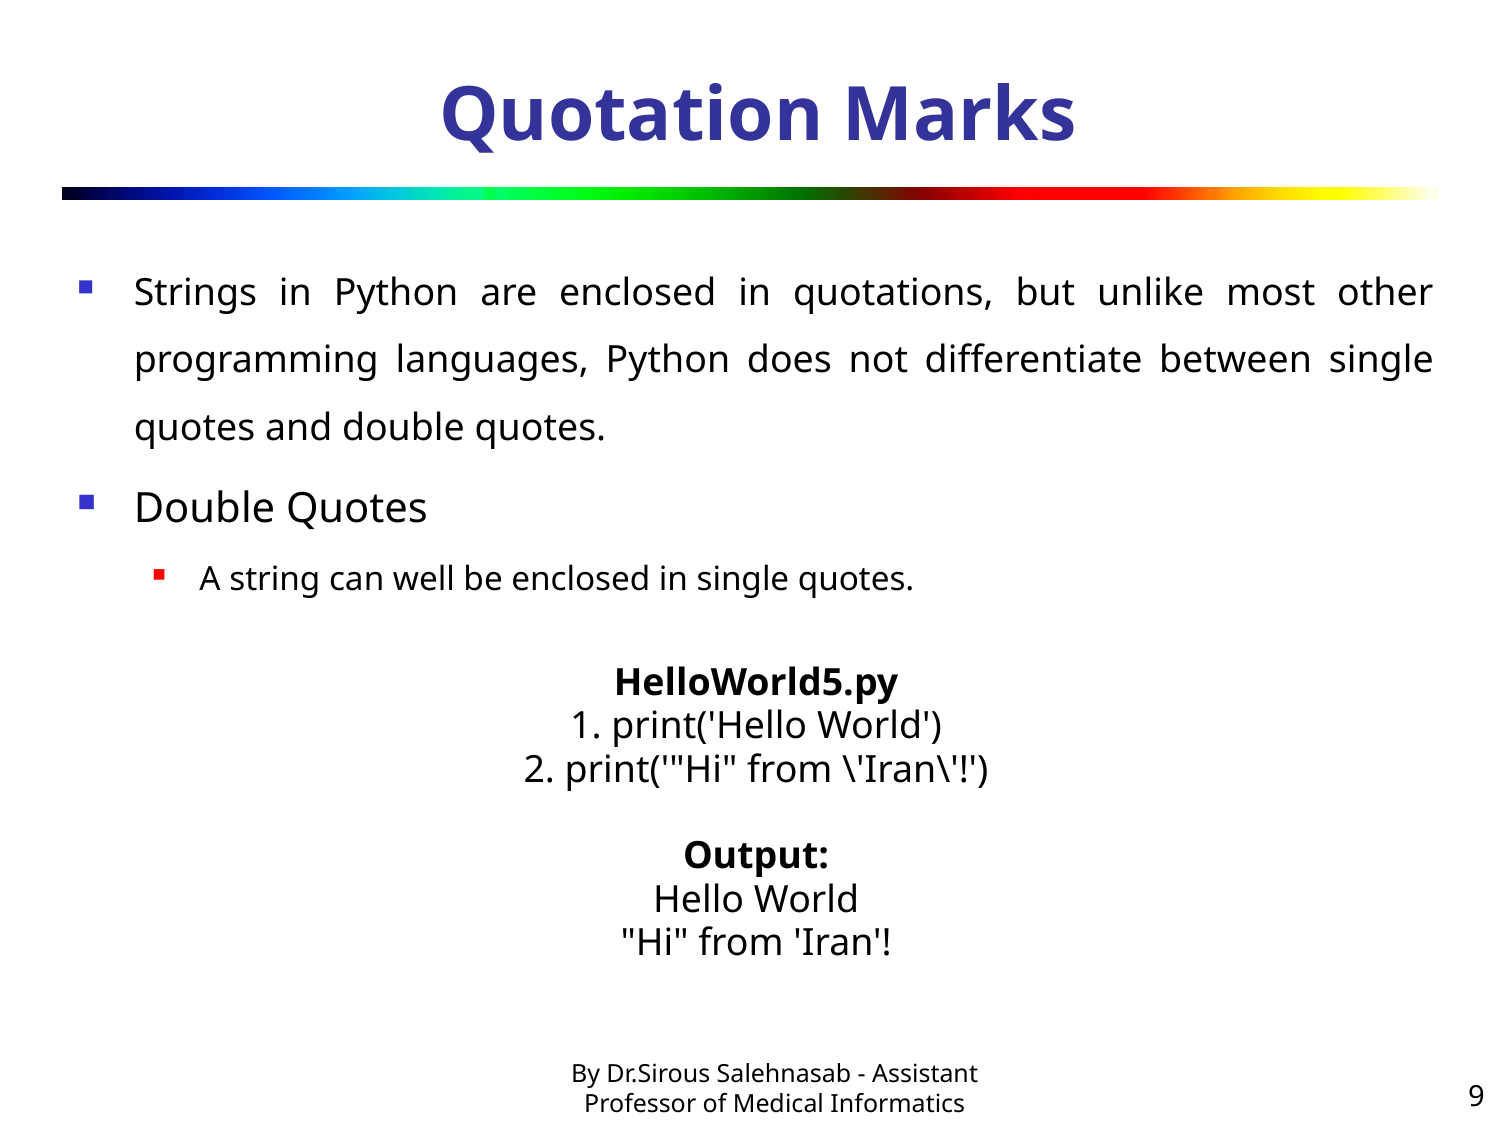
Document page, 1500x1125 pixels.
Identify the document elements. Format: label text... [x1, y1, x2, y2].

picture [382, 187, 1438, 200]
slide_number 9 [1187, 1049, 1500, 1125]
title Quotation Marks [125, 37, 1391, 163]
footer By Dr.Sirous Salehnasab - Assistant Professor of Medical Informatics [537, 1062, 1013, 1125]
picture [62, 187, 355, 200]
list Strings in Python are enclosed in quotations, but unlike most other programming languages, Python does not differentiate between single quotes and double quotes. Double Quotes A string can well be enclosed in single quotes. HelloWorld5.py 1. print('Hello World') 2. print('"Hi" from \'Iran\'!') Output: Hello World "Hi" from 'Iran'! [62, 237, 1450, 1075]
